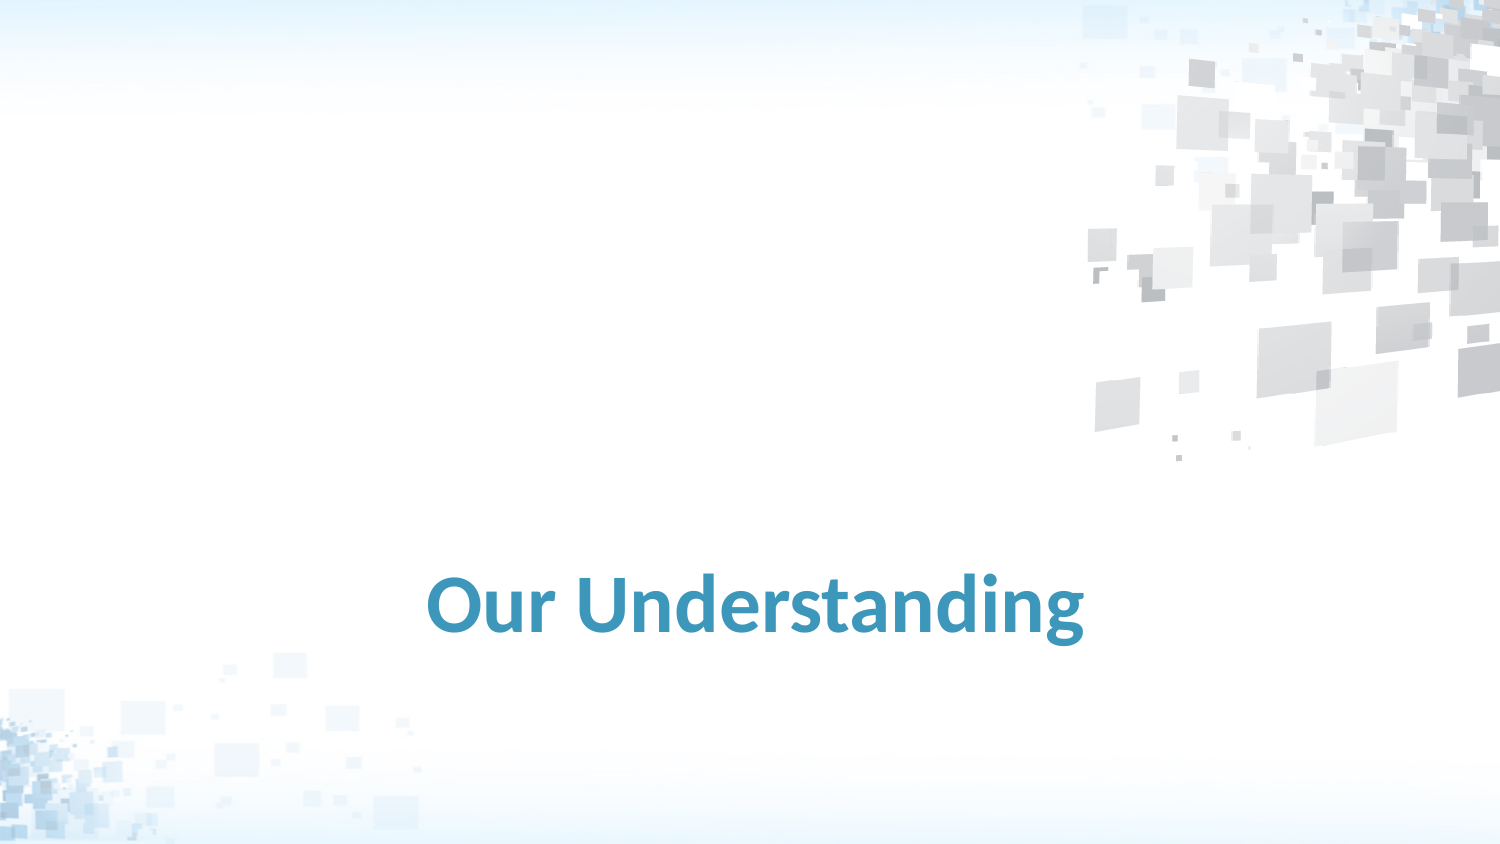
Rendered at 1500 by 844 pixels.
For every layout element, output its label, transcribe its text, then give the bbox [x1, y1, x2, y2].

title Our Understanding [118, 541, 1394, 710]
picture [0, 0, 1500, 844]
